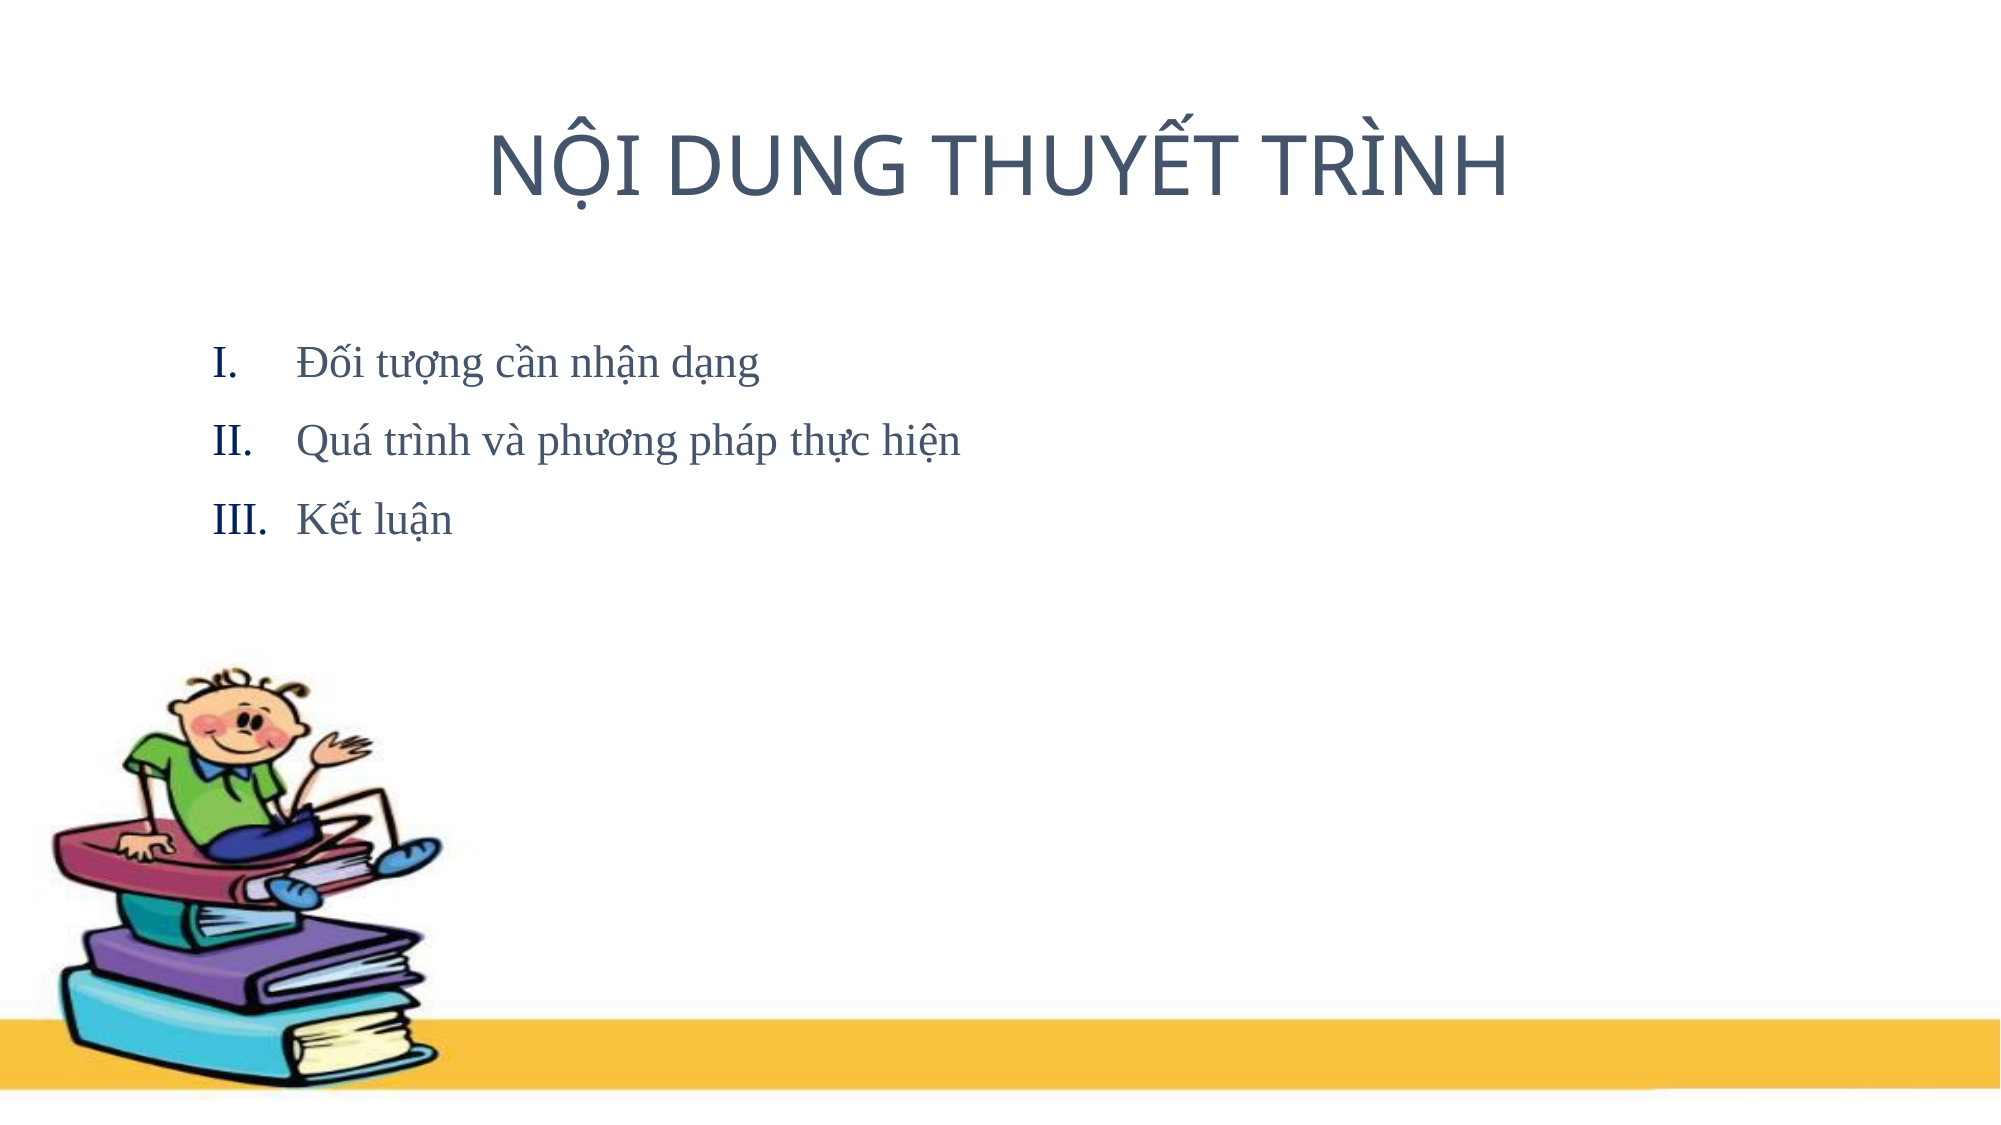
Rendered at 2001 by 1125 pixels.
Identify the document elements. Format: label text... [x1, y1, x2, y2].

list Đối tượng cần nhận dạng Quá trình và phương pháp thực hiện Kết luận [197, 329, 1803, 1020]
title Nội dung thuyết trình [197, 46, 1803, 295]
picture [0, 0, 2001, 1125]
